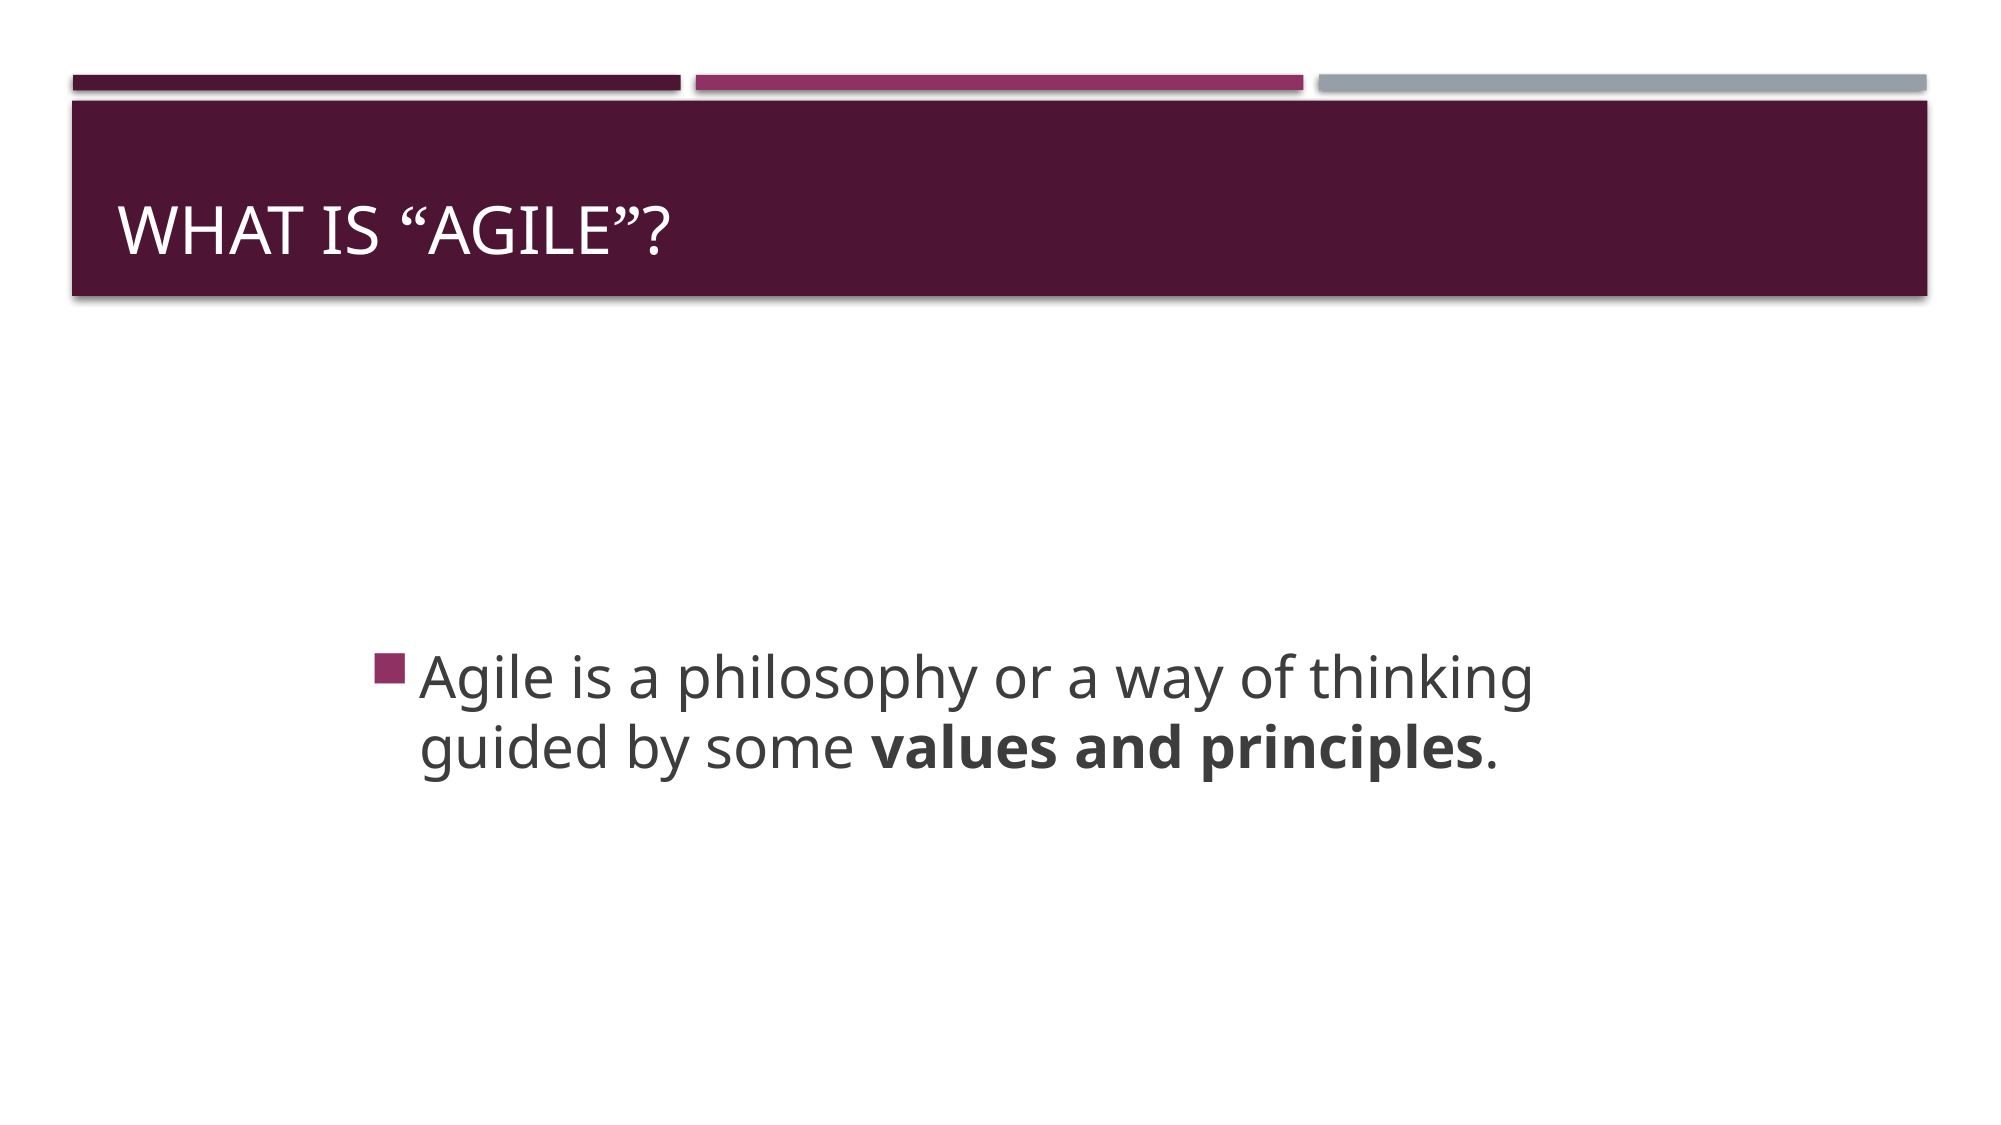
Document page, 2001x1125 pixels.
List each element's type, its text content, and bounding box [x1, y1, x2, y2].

list Agile is a philosophy or a way of thinking guided by some values and principles. [354, 364, 1649, 1057]
title What is “Agile”? [102, 87, 915, 276]
